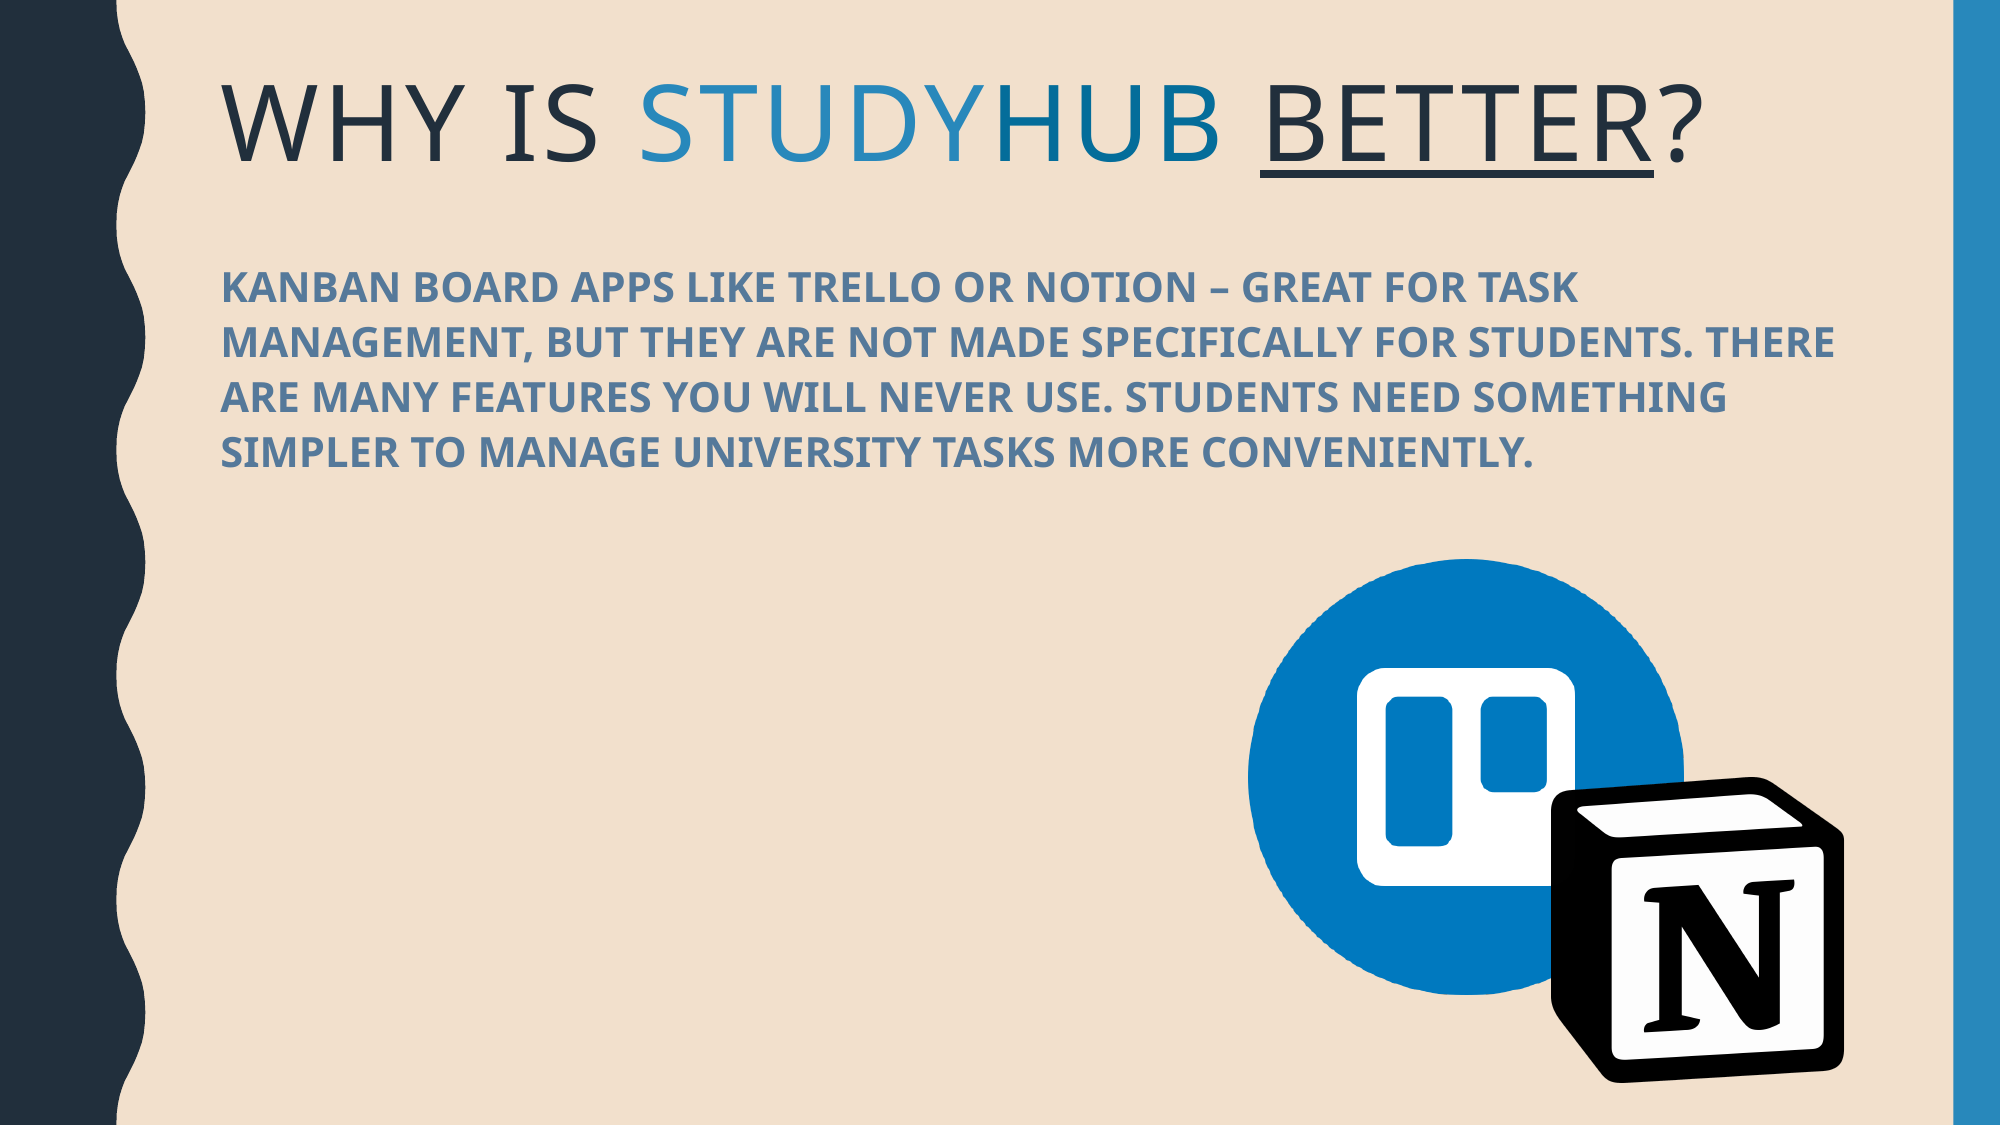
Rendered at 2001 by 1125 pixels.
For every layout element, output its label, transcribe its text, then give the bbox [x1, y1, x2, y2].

title Why is StudyHub better? [205, 62, 1875, 247]
list KANBAN BOARD APPS LIKE TRELLO OR NOTION – GREAT FOR TASK MANAGEMENT, BUT THEY ARE NOT MADE SPECIFICALLY FOR STUDENTS. THERE ARE MANY FEATURES YOU WILL NEVER USE. STUDENTS NEED SOMETHING SIMPLER TO MANAGE UNIVERSITY TASKS MORE CONVENIENTLY. [205, 247, 1875, 838]
picture [1248, 559, 1857, 1083]
